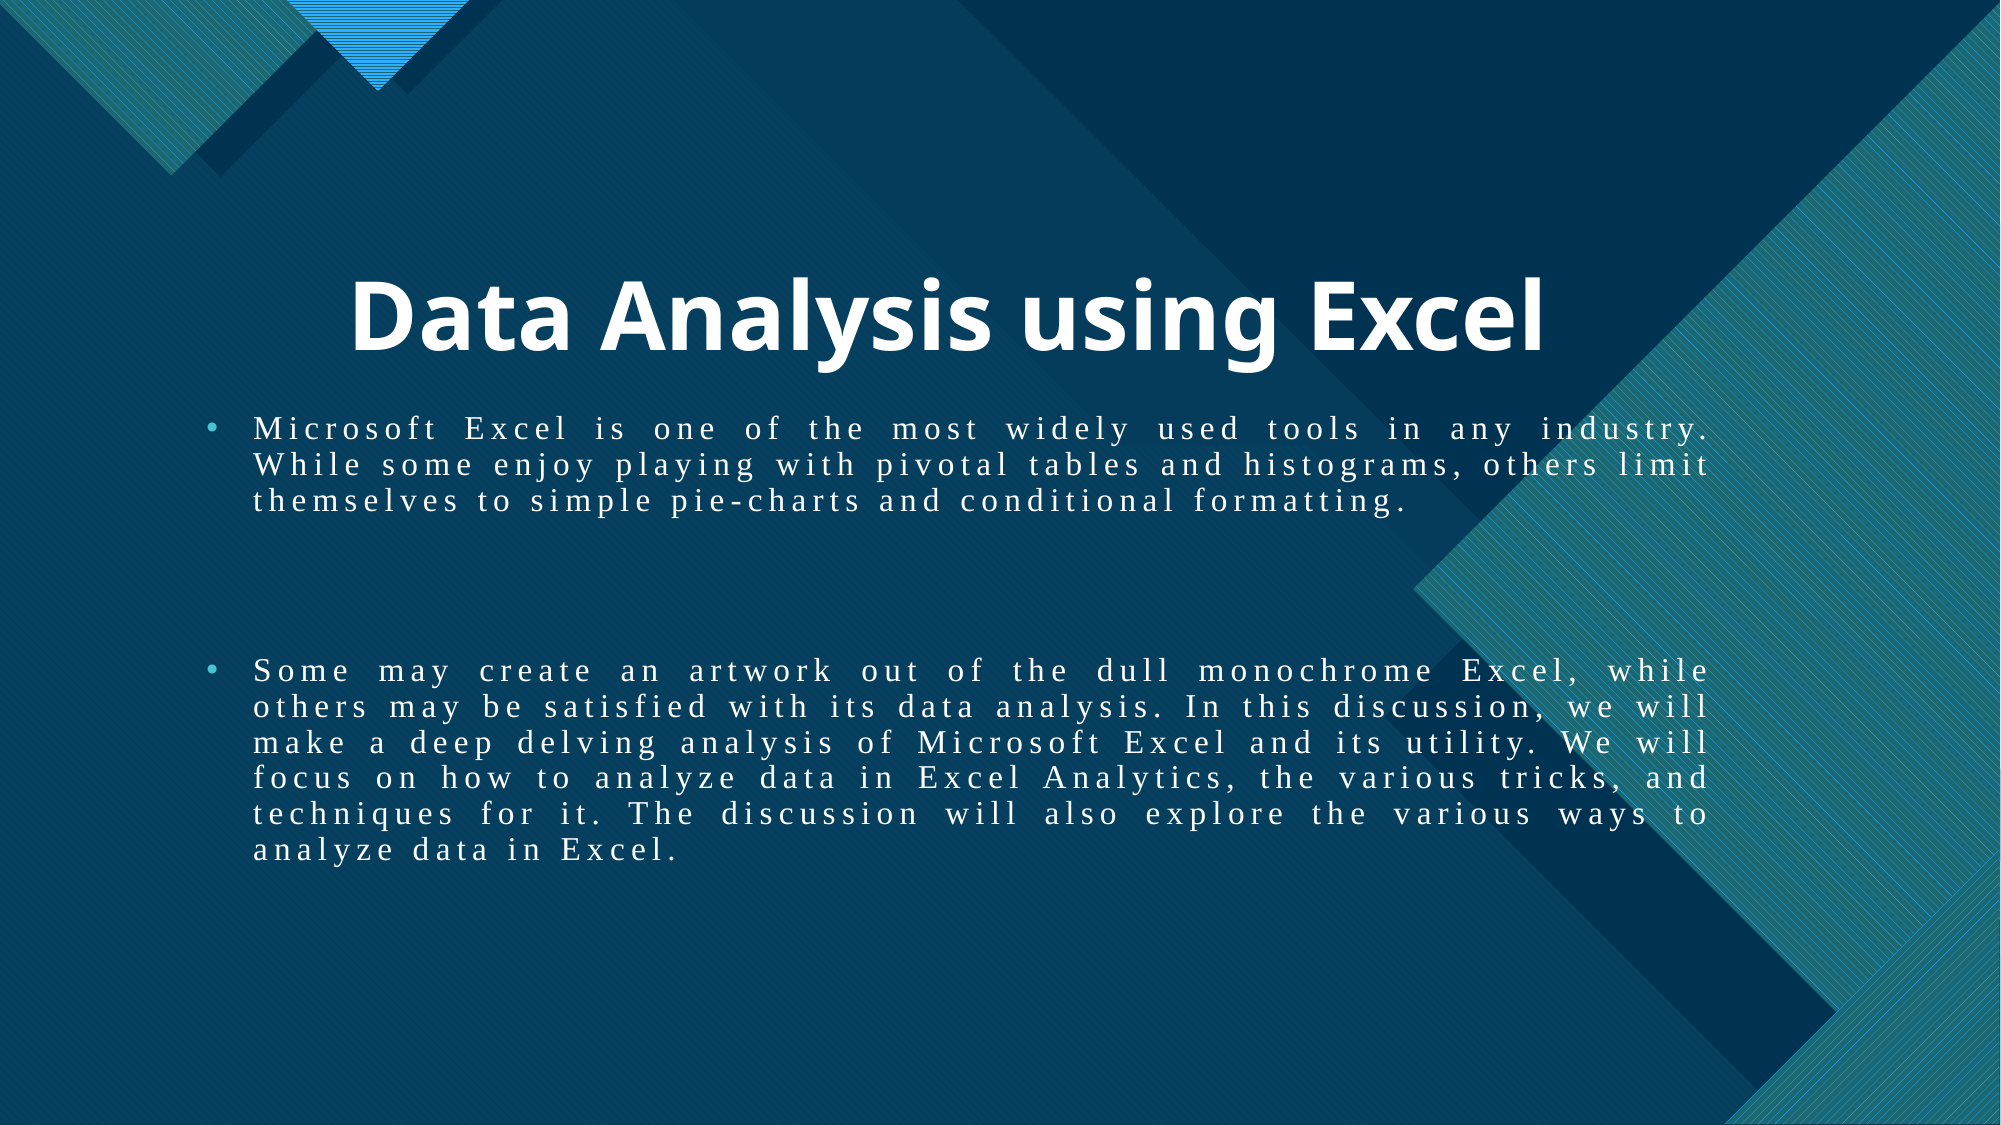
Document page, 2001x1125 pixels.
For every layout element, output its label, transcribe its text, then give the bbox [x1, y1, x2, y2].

title Data Analysis using Excel [332, 237, 1610, 379]
list Microsoft Excel is one of the most widely used tools in any industry. While some enjoy playing with pivotal tables and histograms, others limit themselves to simple pie-charts and conditional formatting. Some may create an artwork out of the dull monochrome Excel, while others may be satisfied with its data analysis. In this discussion, we will make a deep delving analysis of Microsoft Excel and its utility. We will focus on how to analyze data in Excel Analytics, the various tricks, and techniques for it. The discussion will also explore the various ways to analyze data in Excel. [191, 403, 1731, 1016]
slide_number [1845, 1035, 1913, 1096]
